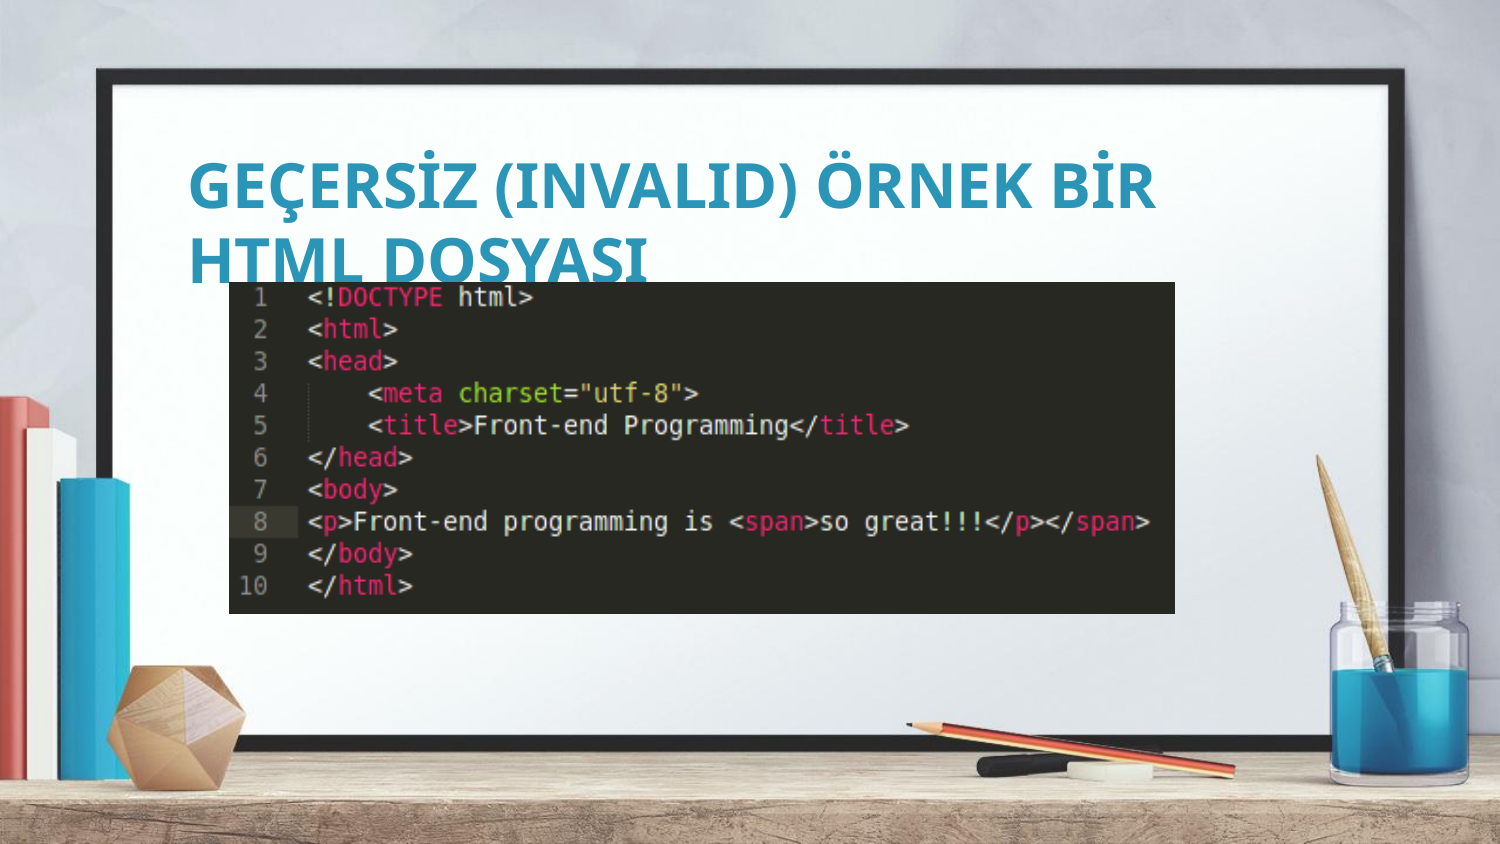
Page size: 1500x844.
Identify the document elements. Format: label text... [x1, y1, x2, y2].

title GEÇERSİZ (INVALID) ÖRNEK BİR HTML DOSYASI [172, 130, 1324, 254]
picture [0, 0, 1500, 844]
